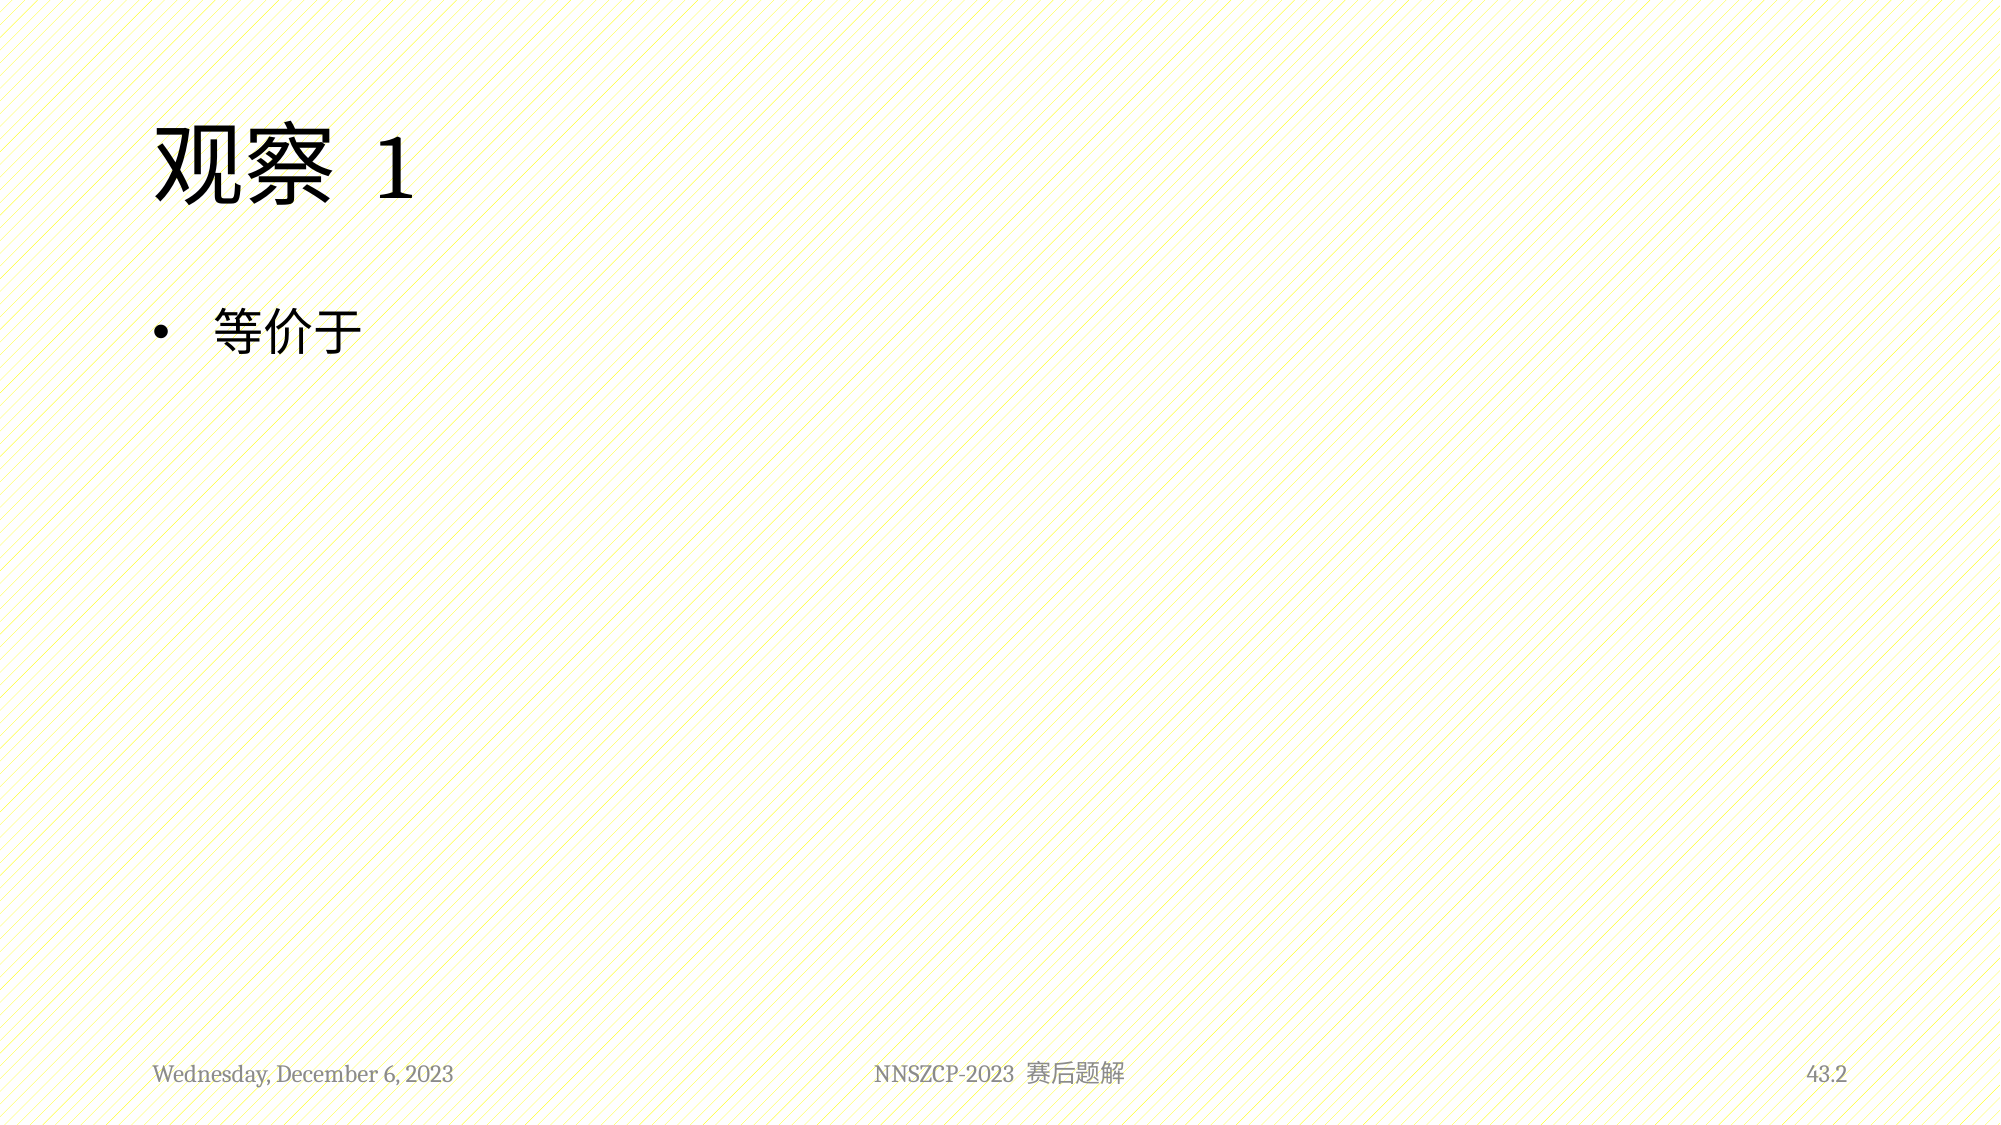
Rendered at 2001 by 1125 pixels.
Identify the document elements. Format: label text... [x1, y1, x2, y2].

title 观察 1 [137, 59, 1863, 278]
footer NNSZCP-2023 赛后题解 [662, 1042, 1338, 1103]
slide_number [137, 1042, 588, 1103]
slide_number 43.2 [1412, 1042, 1863, 1103]
